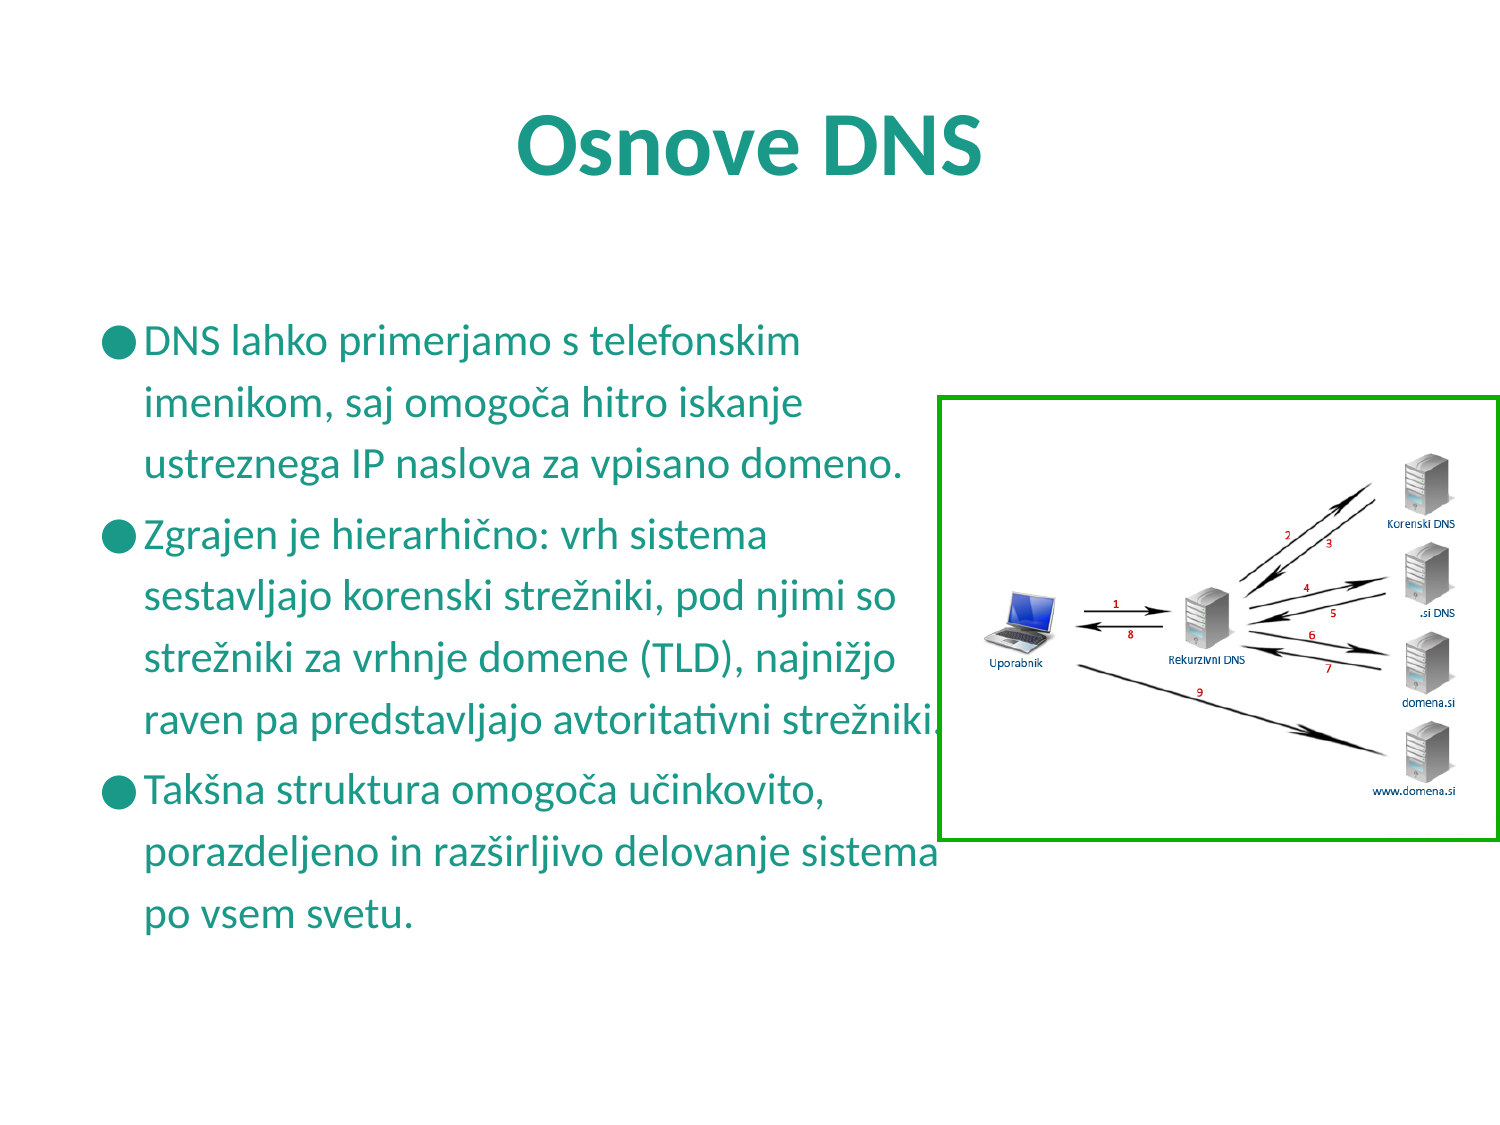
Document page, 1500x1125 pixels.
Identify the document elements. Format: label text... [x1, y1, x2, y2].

list DNS lahko primerjamo s telefonskim imenikom, saj omogoča hitro iskanje ustreznega IP naslova za vpisano domeno. Zgrajen je hierarhično: vrh sistema sestavljajo korenski strežniki, pod njimi so strežniki za vrhnje domene (TLD), najnižjo raven pa predstavljajo avtoritativni strežniki. Takšna struktura omogoča učinkovito, porazdeljeno in razširljivo delovanje sistema po vsem svetu. [75, 232, 961, 1005]
title Osnove DNS [75, 45, 1425, 233]
picture [937, 395, 1500, 843]
